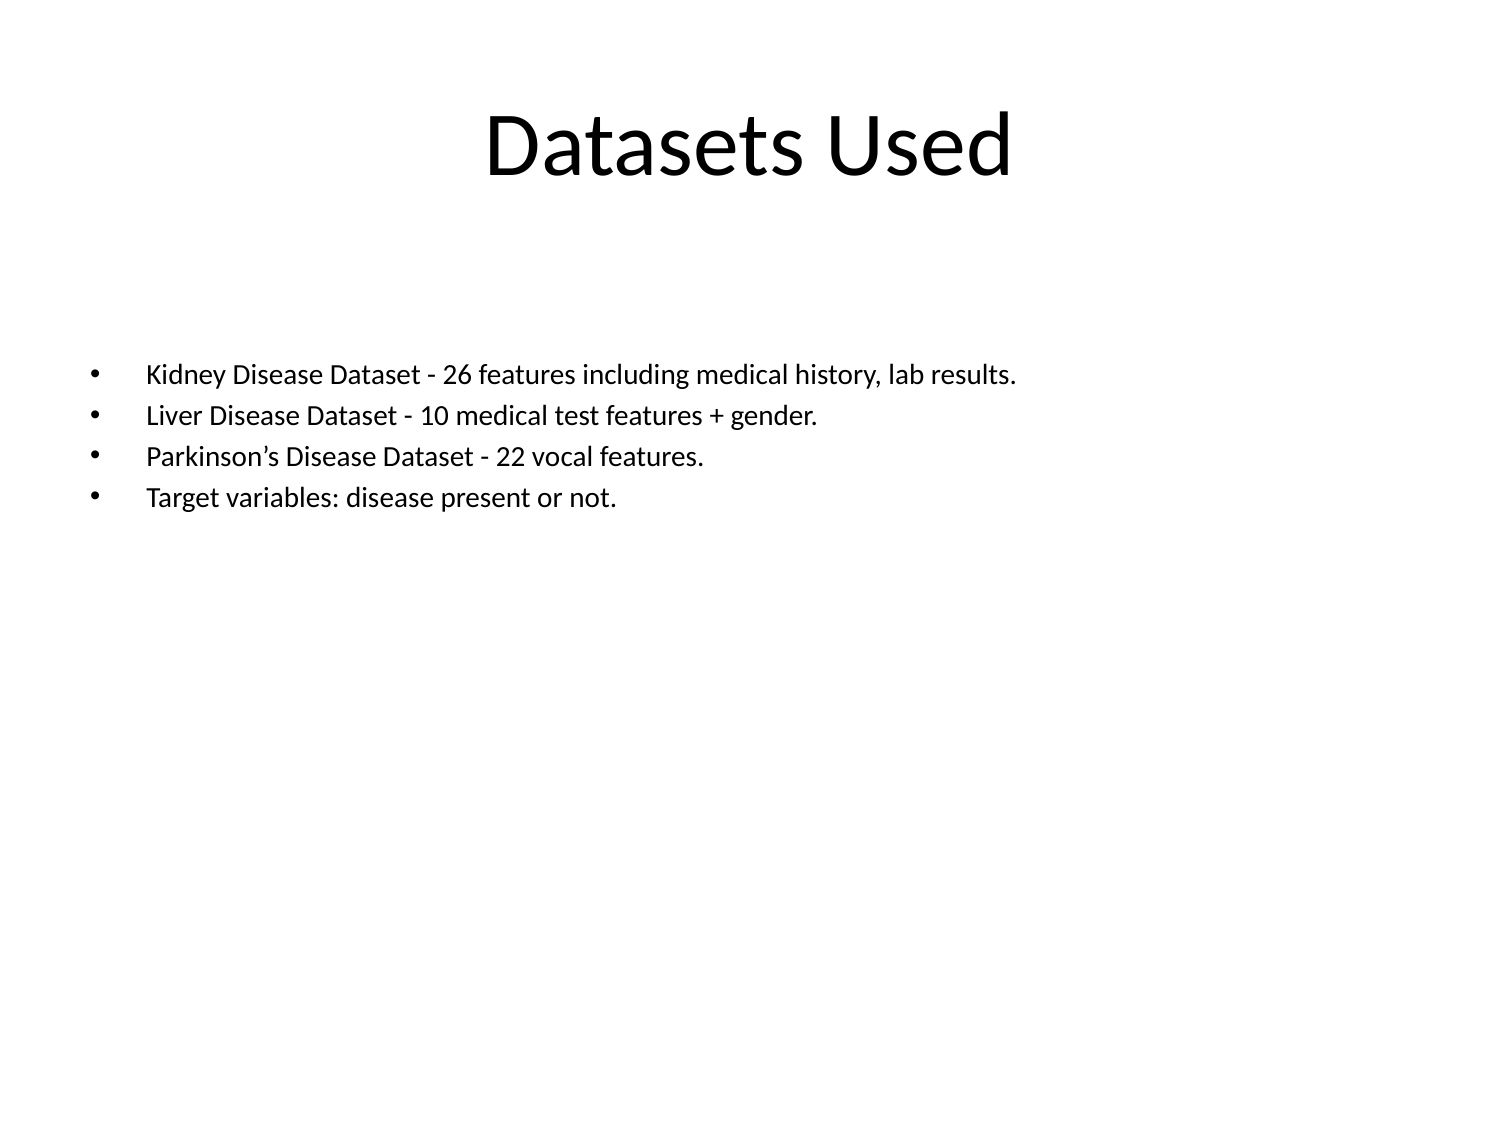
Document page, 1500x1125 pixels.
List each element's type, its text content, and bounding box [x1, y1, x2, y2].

list Kidney Disease Dataset - 26 features including medical history, lab results. Liver Disease Dataset - 10 medical test features + gender. Parkinson’s Disease Dataset - 22 vocal features. Target variables: disease present or not. [75, 262, 1425, 1005]
title Datasets Used [75, 45, 1425, 233]
